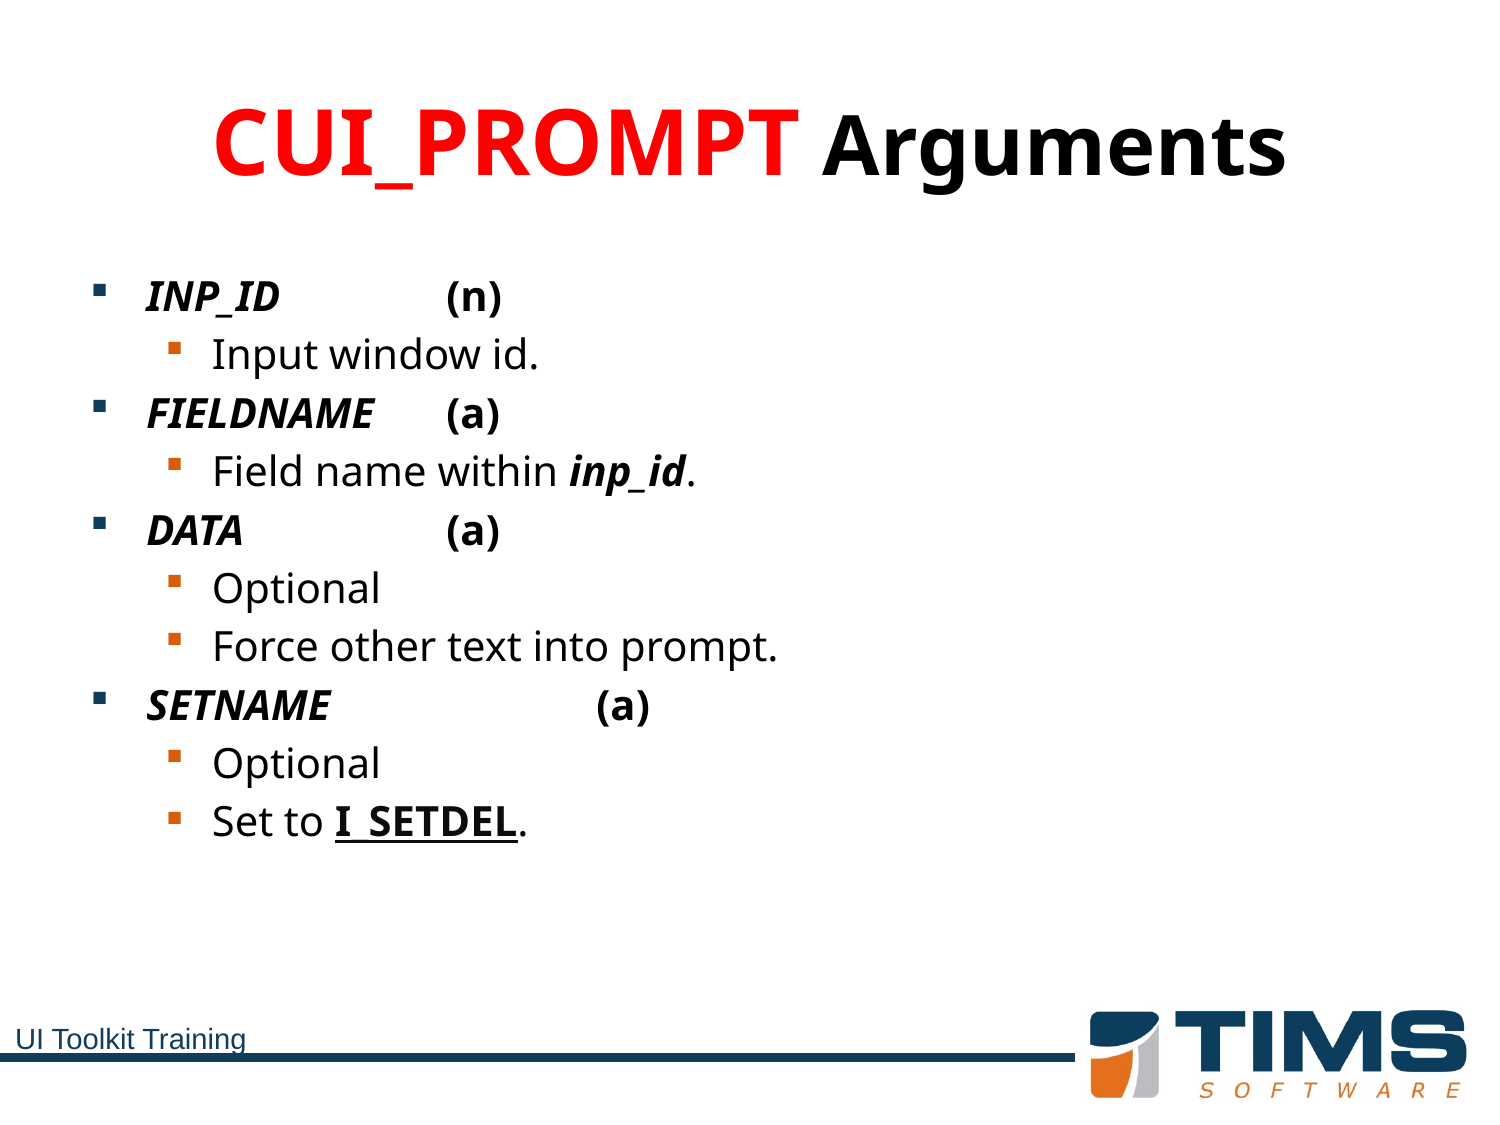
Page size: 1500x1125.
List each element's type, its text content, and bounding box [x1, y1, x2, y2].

footer UI Toolkit Training [0, 1012, 650, 1088]
picture [1087, 1007, 1469, 1098]
title CUI_PROMPT Arguments [75, 45, 1425, 233]
list INP_ID (n) Input window id. FIELDNAME (a) Field name within inp_id. DATA (a) Optional Force other text into prompt. SETNAME (a) Optional Set to I_SETDEL. [75, 262, 1425, 1005]
